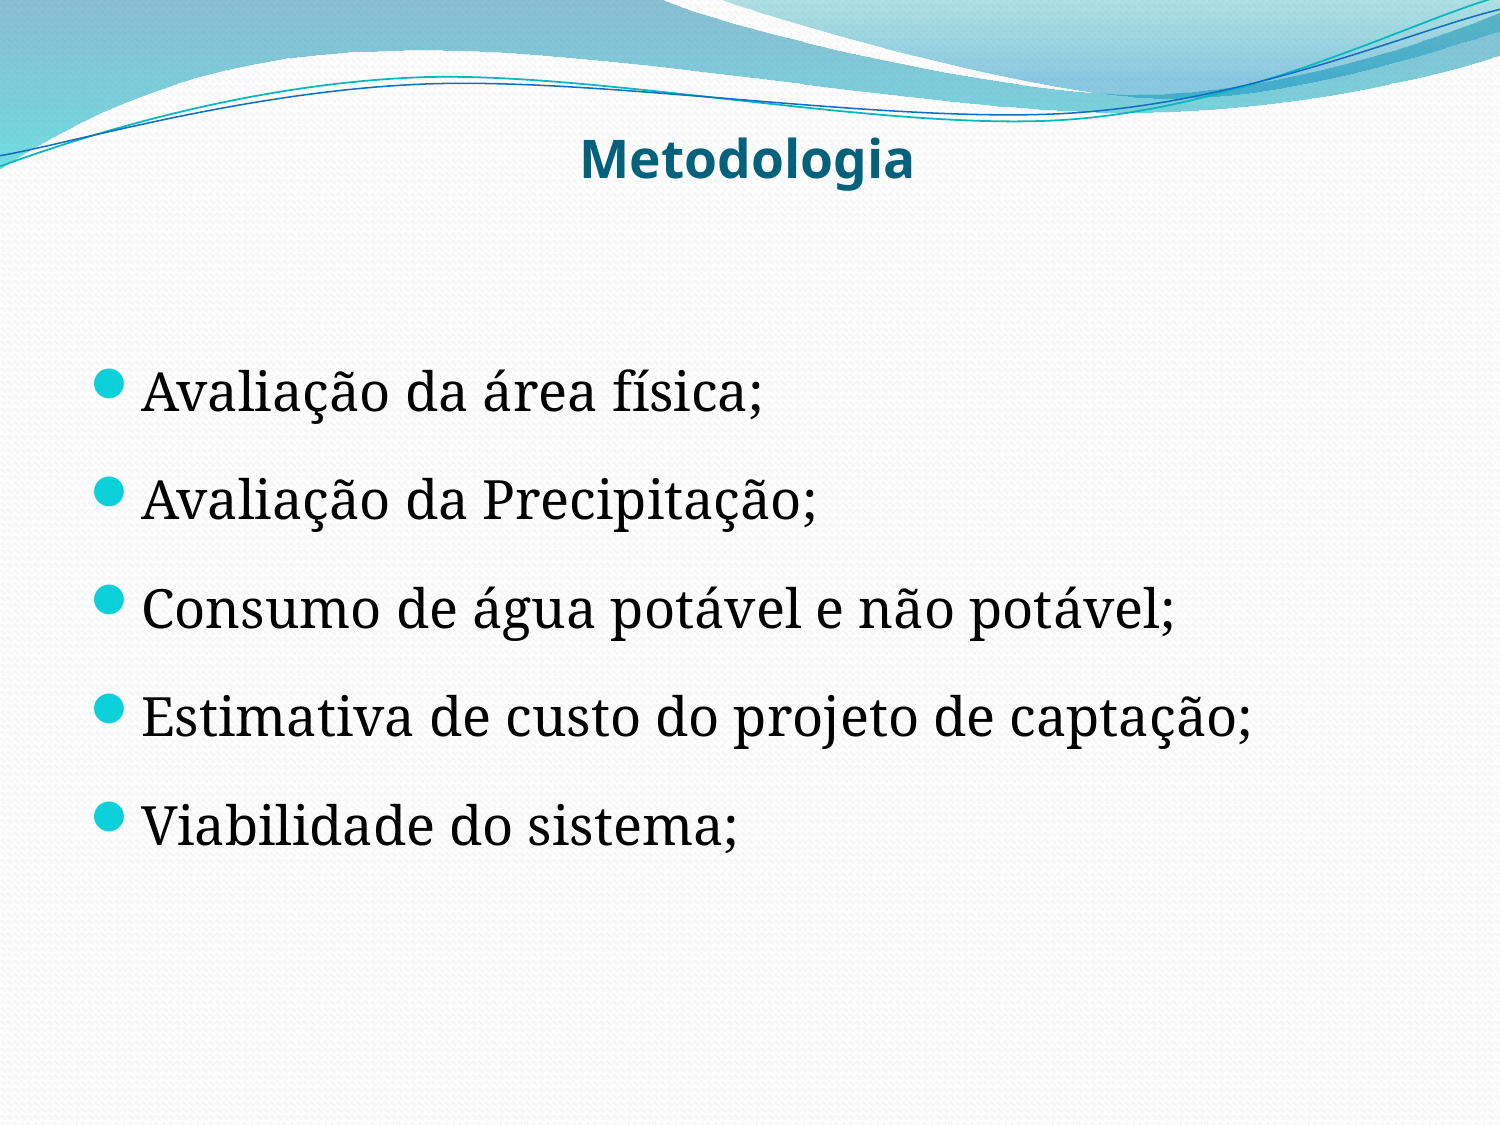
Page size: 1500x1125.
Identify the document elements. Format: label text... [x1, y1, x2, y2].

title Metodologia [0, 117, 1496, 190]
list Avaliação da área física; Avaliação da Precipitação; Consumo de água potável e não potável; Estimativa de custo do projeto de captação; Viabilidade do sistema; [75, 317, 1425, 1038]
